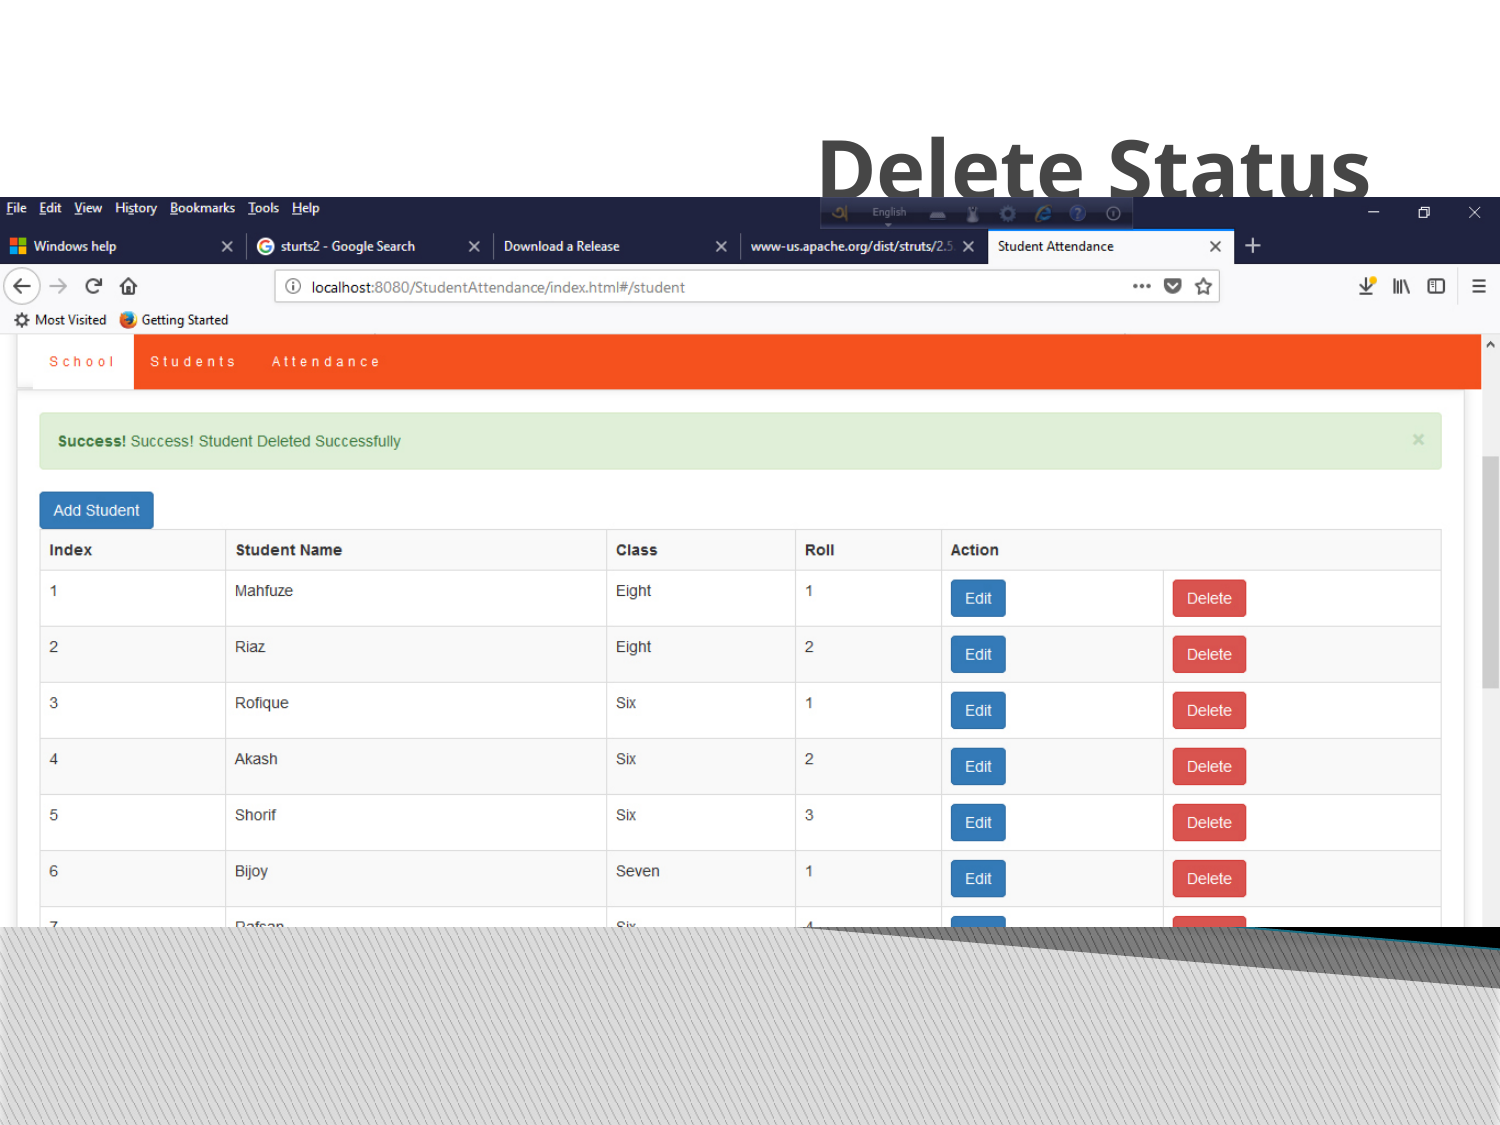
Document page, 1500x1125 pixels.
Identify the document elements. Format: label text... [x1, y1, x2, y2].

picture [0, 197, 1500, 989]
title Delete Status [112, 87, 1388, 197]
